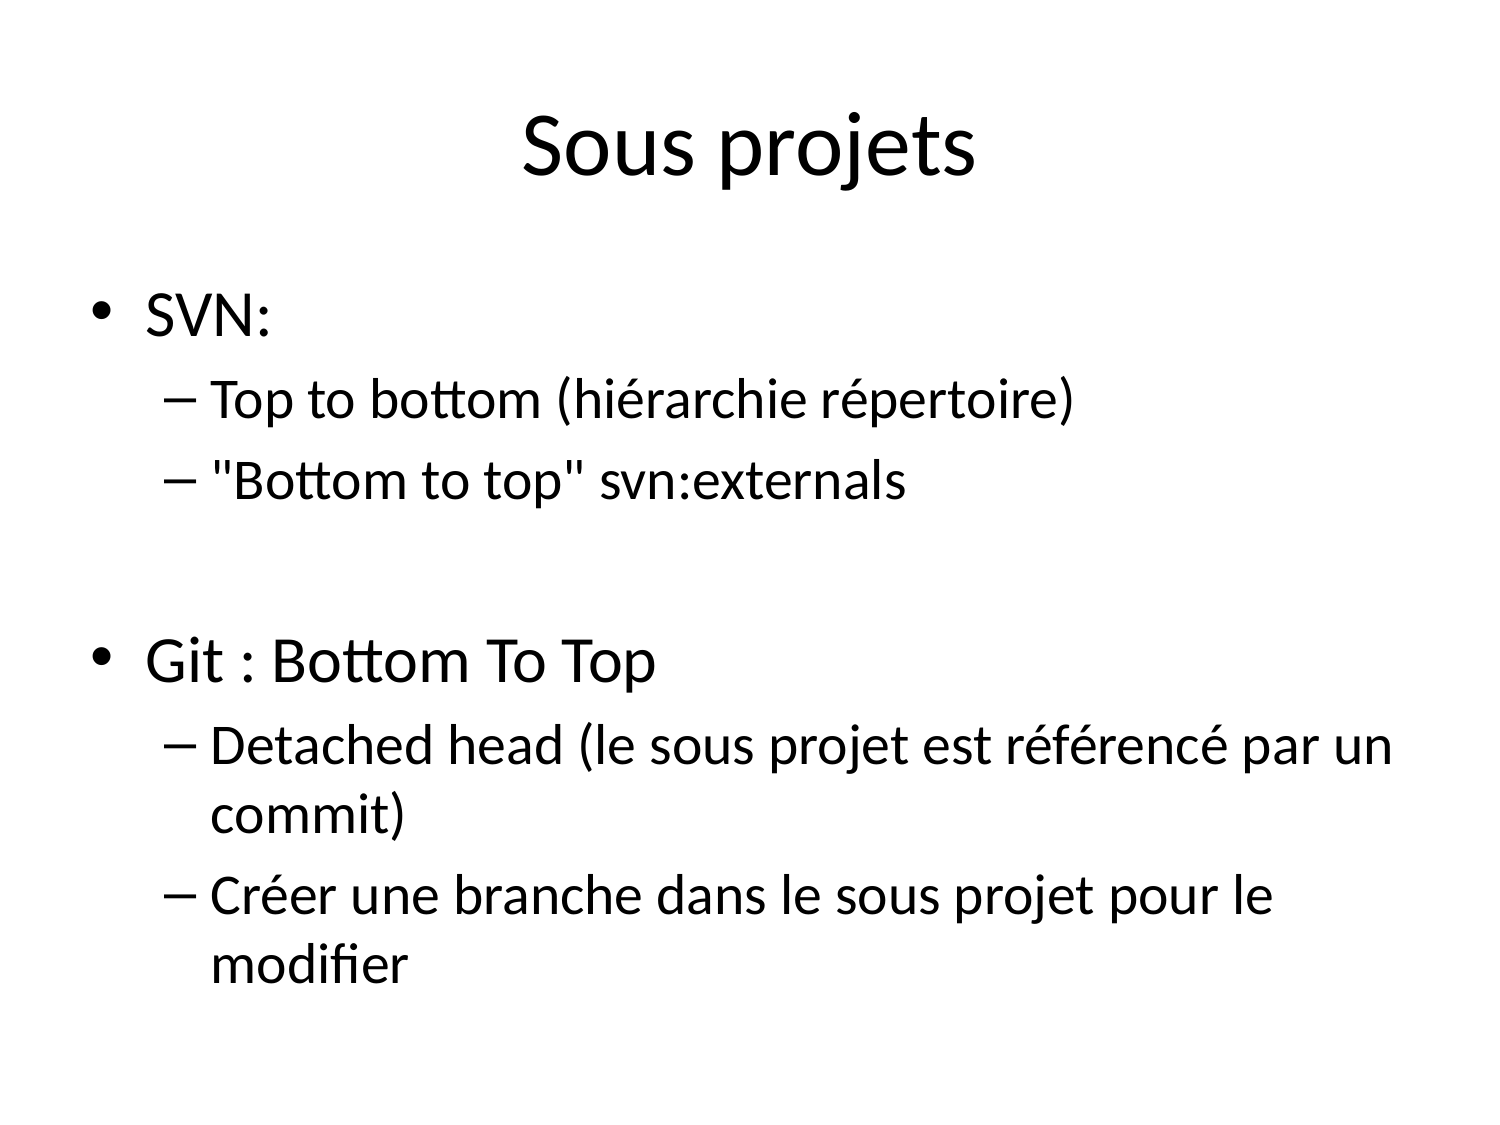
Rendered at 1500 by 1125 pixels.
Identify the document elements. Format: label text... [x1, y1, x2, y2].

list SVN: Top to bottom (hiérarchie répertoire) "Bottom to top" svn:externals Git : Bottom To Top Detached head (le sous projet est référencé par un commit) Créer une branche dans le sous projet pour le modifier [75, 262, 1425, 1005]
title Sous projets [75, 45, 1425, 233]
